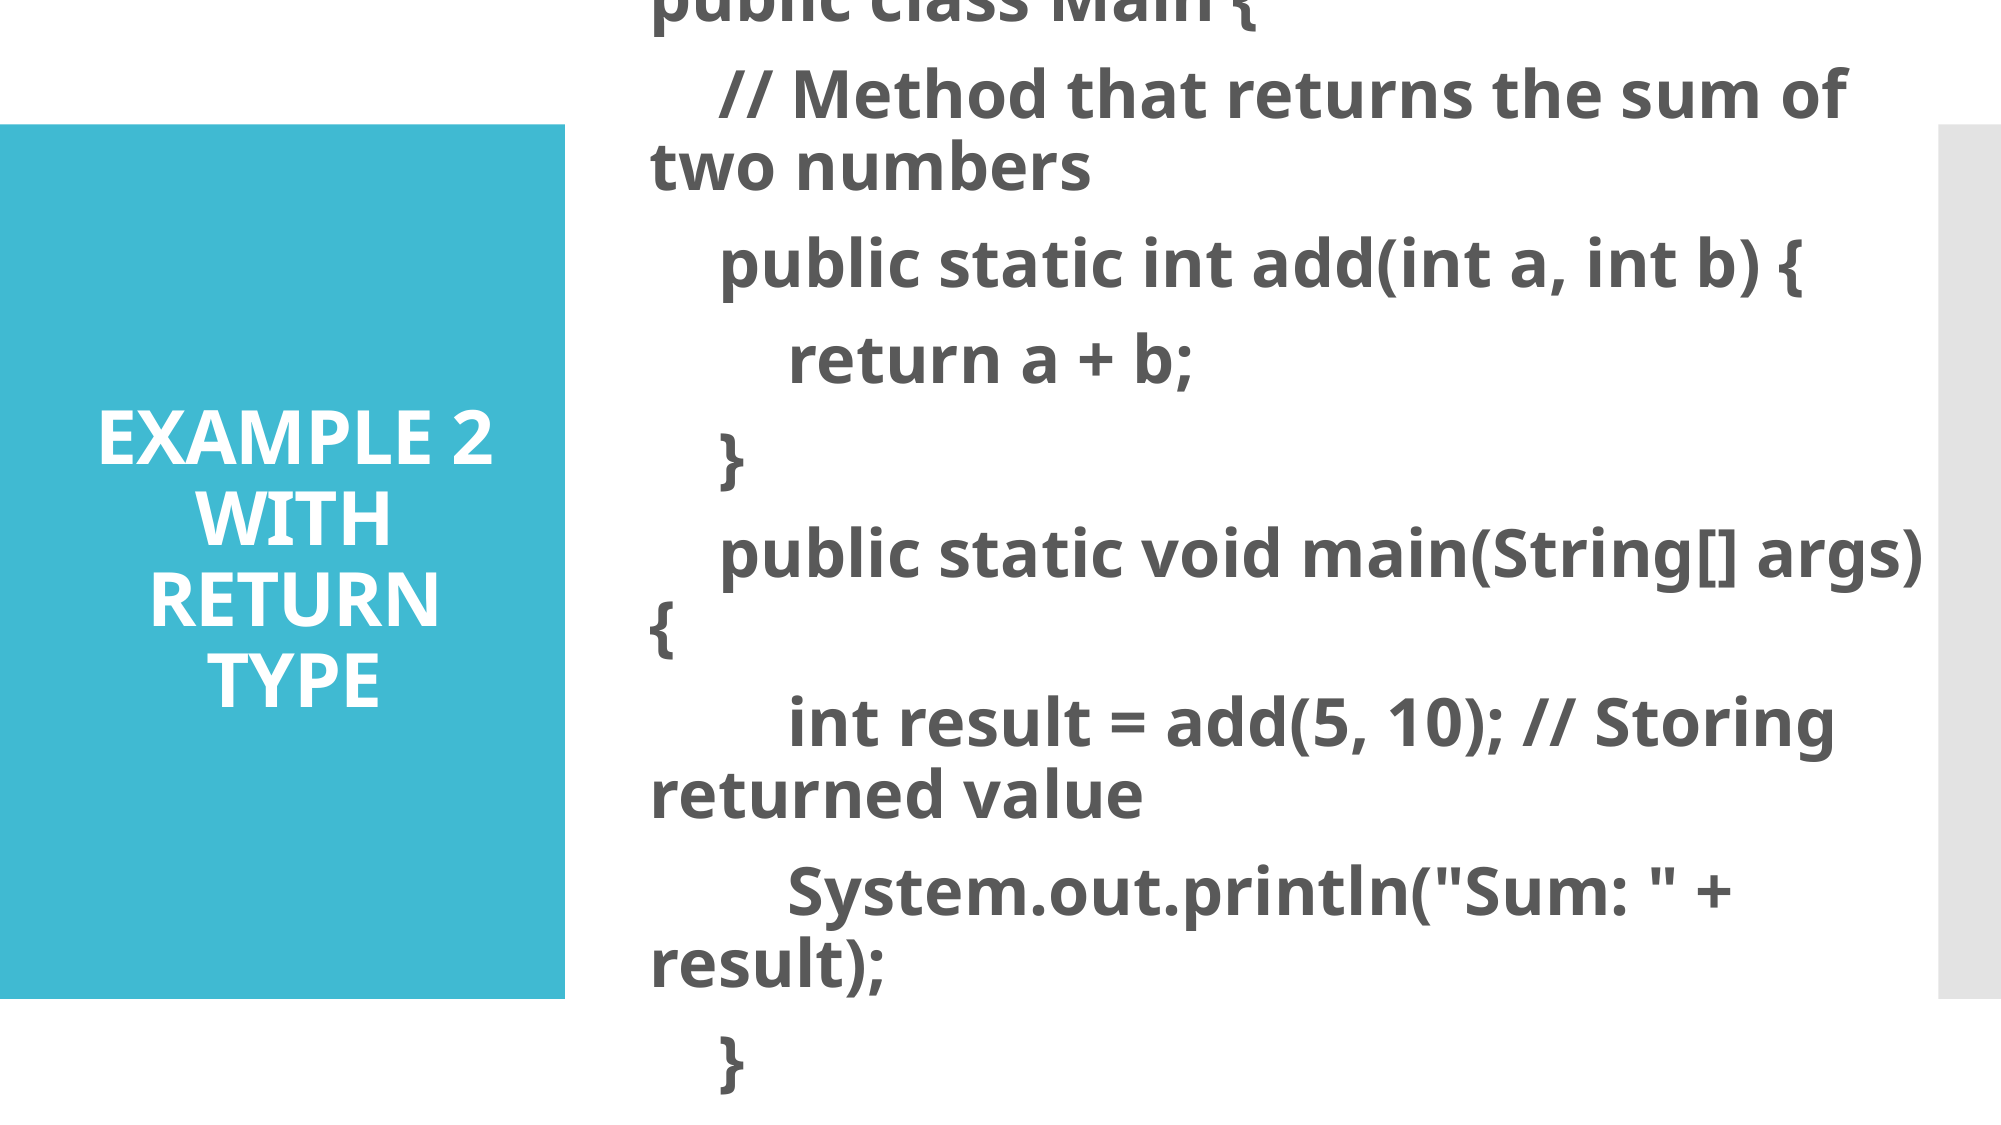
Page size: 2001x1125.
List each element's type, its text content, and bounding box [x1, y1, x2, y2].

title EXAMPLE 2 WITH RETURN TYPE [41, 184, 548, 940]
list public class Main { // Method that returns the sum of two numbers public static int add(int a, int b) { return a + b; } public static void main(String[] args) { int result = add(5, 10); // Storing returned value System.out.println("Sum: " + result); } } [634, 208, 1959, 1049]
